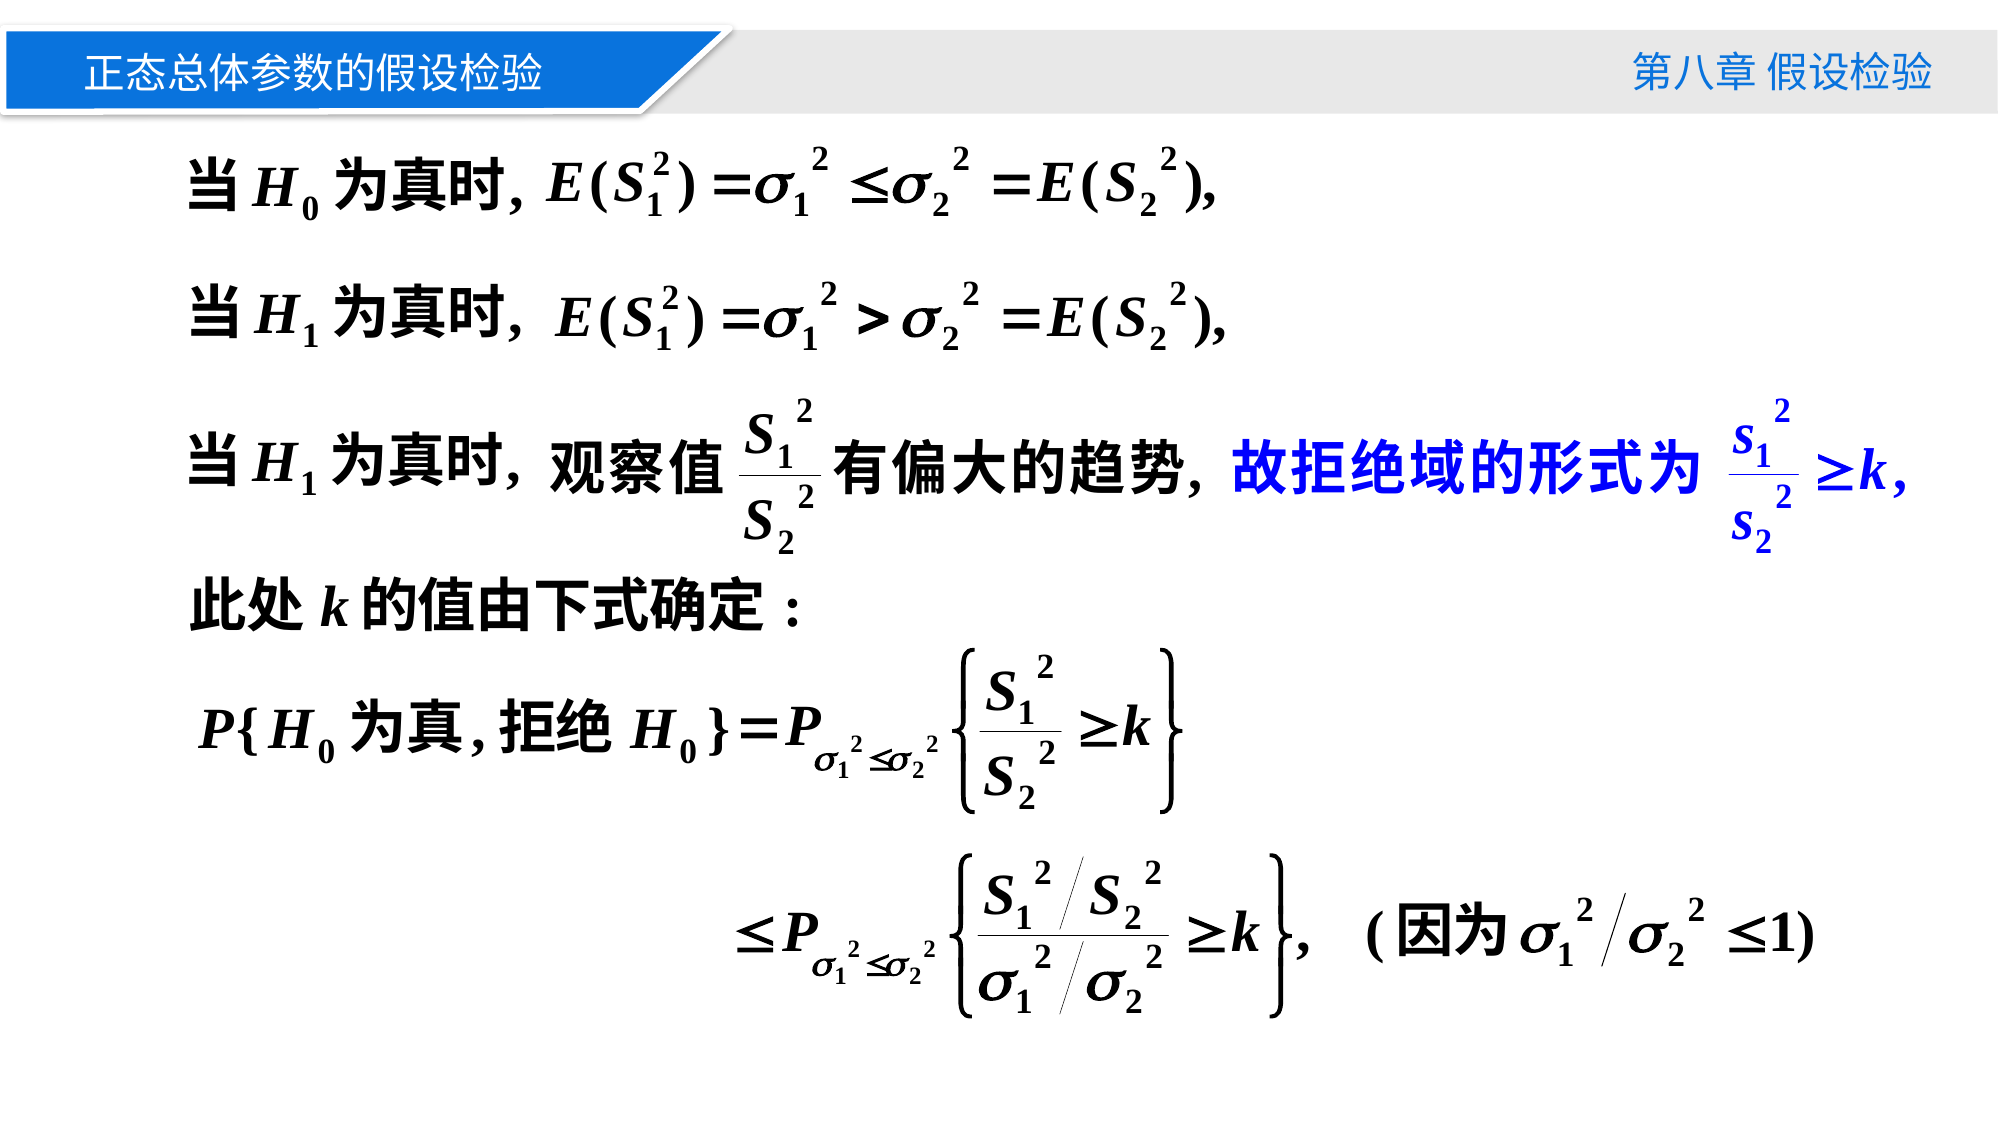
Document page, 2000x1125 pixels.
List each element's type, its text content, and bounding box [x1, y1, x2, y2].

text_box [548, 271, 1248, 355]
text_box 正态总体参数的假设检验 [68, 39, 558, 104]
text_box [185, 428, 542, 500]
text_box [540, 136, 1237, 221]
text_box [185, 153, 538, 228]
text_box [1230, 388, 1969, 558]
text_box [0, 25, 733, 115]
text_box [187, 574, 861, 646]
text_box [547, 388, 1228, 558]
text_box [192, 696, 727, 770]
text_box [732, 643, 1190, 819]
text_box [649, 27, 2000, 116]
text_box 第八章 假设检验 [1617, 38, 1949, 103]
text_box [186, 281, 543, 353]
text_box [729, 849, 1820, 1023]
